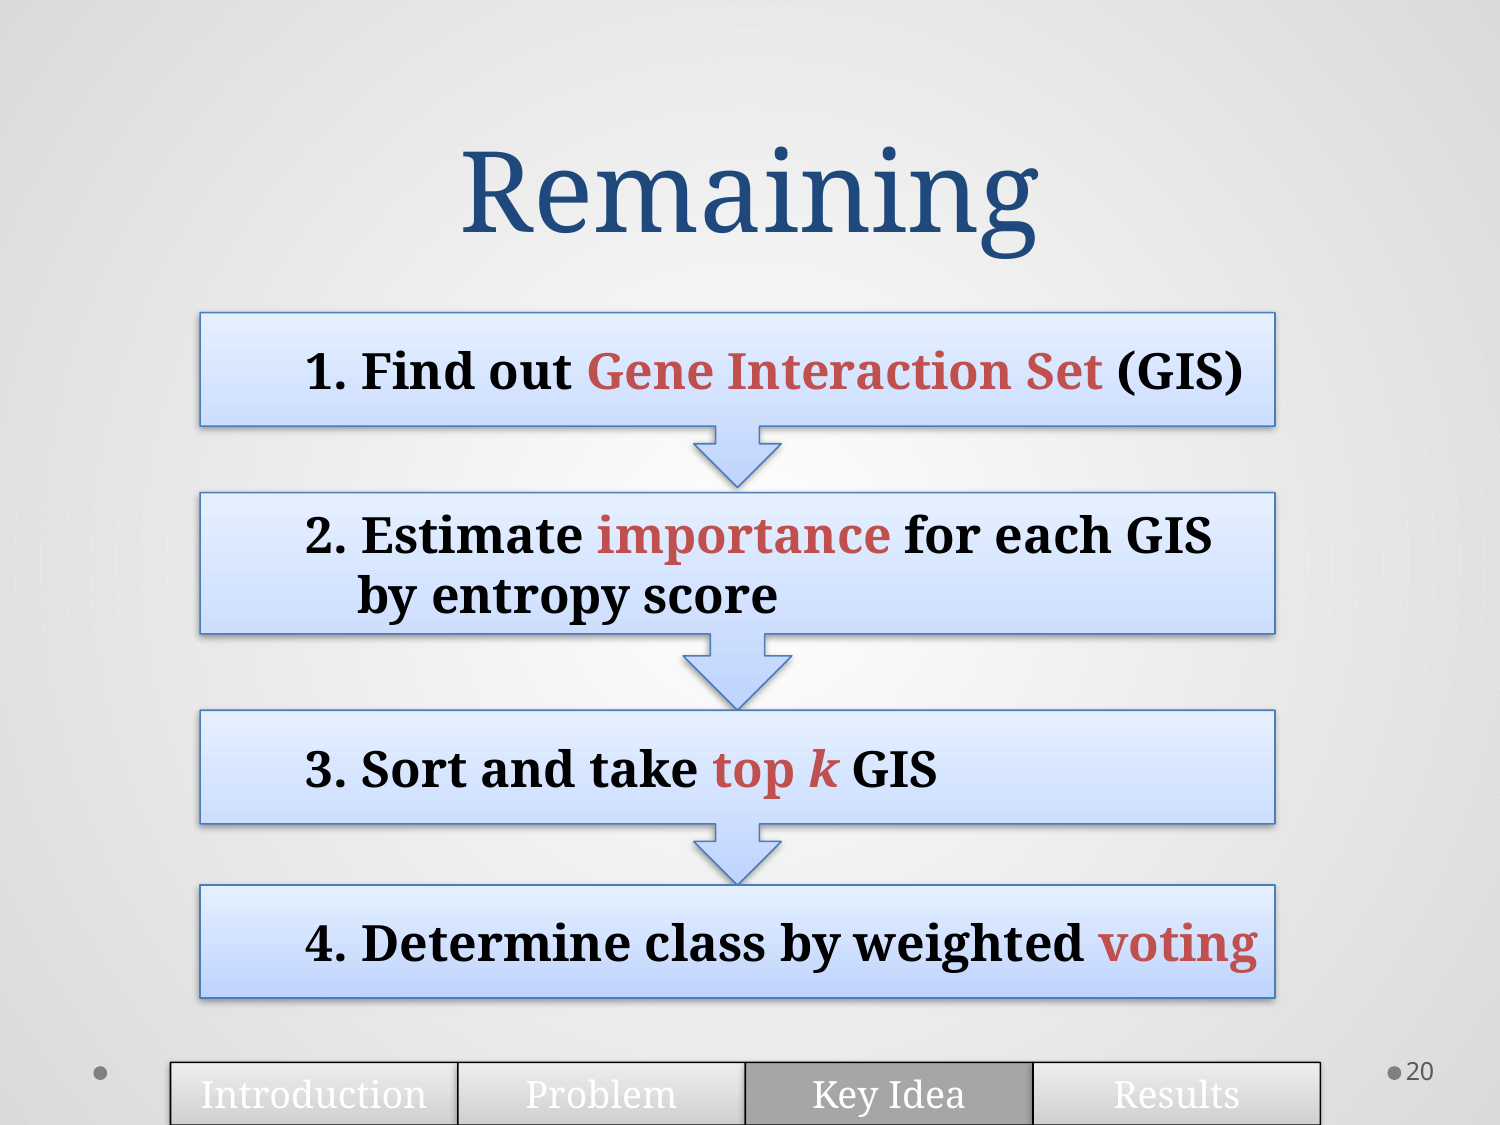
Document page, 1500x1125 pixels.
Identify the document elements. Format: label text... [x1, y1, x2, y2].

text_box Problem [457, 1061, 744, 1125]
slide_number 20 [1401, 1042, 1494, 1103]
text_box 4. Determine class by weighted voting [199, 884, 1276, 999]
text_box Introduction [169, 1061, 456, 1125]
title Remaining [75, 0, 1425, 263]
text_box 3. Sort and take top k GIS [199, 709, 1276, 883]
text_box Results [1032, 1061, 1322, 1125]
text_box 1. Find out Gene Interaction Set (GIS) [199, 311, 1276, 489]
text_box Key Idea [744, 1061, 1031, 1125]
text_box 2. Estimate importance for each GIS by entropy score [199, 491, 1276, 708]
